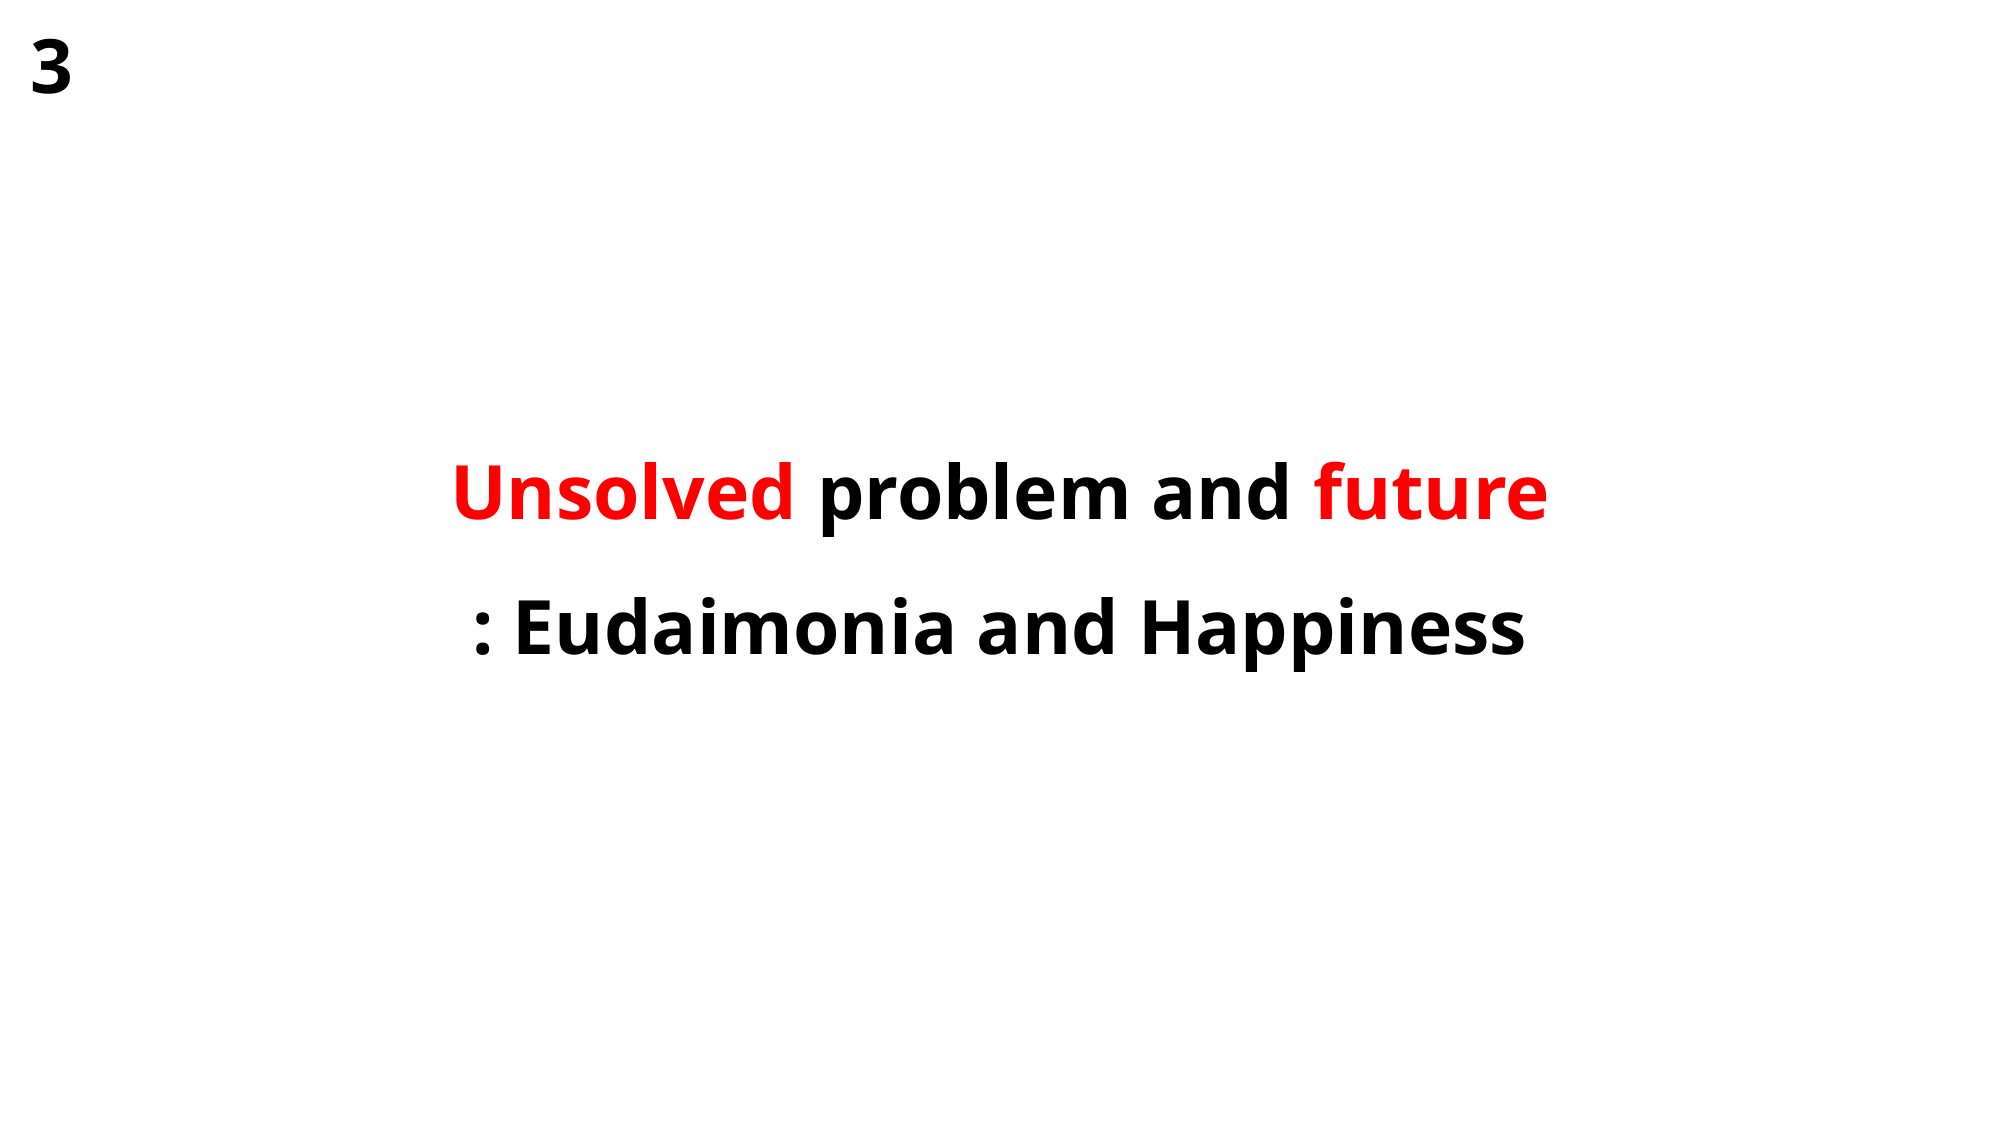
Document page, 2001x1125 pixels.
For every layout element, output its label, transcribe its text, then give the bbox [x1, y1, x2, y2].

text_box 3 [15, 11, 131, 116]
text_box Unsolved problem and future : Eudaimonia and Happiness [0, 391, 2000, 677]
